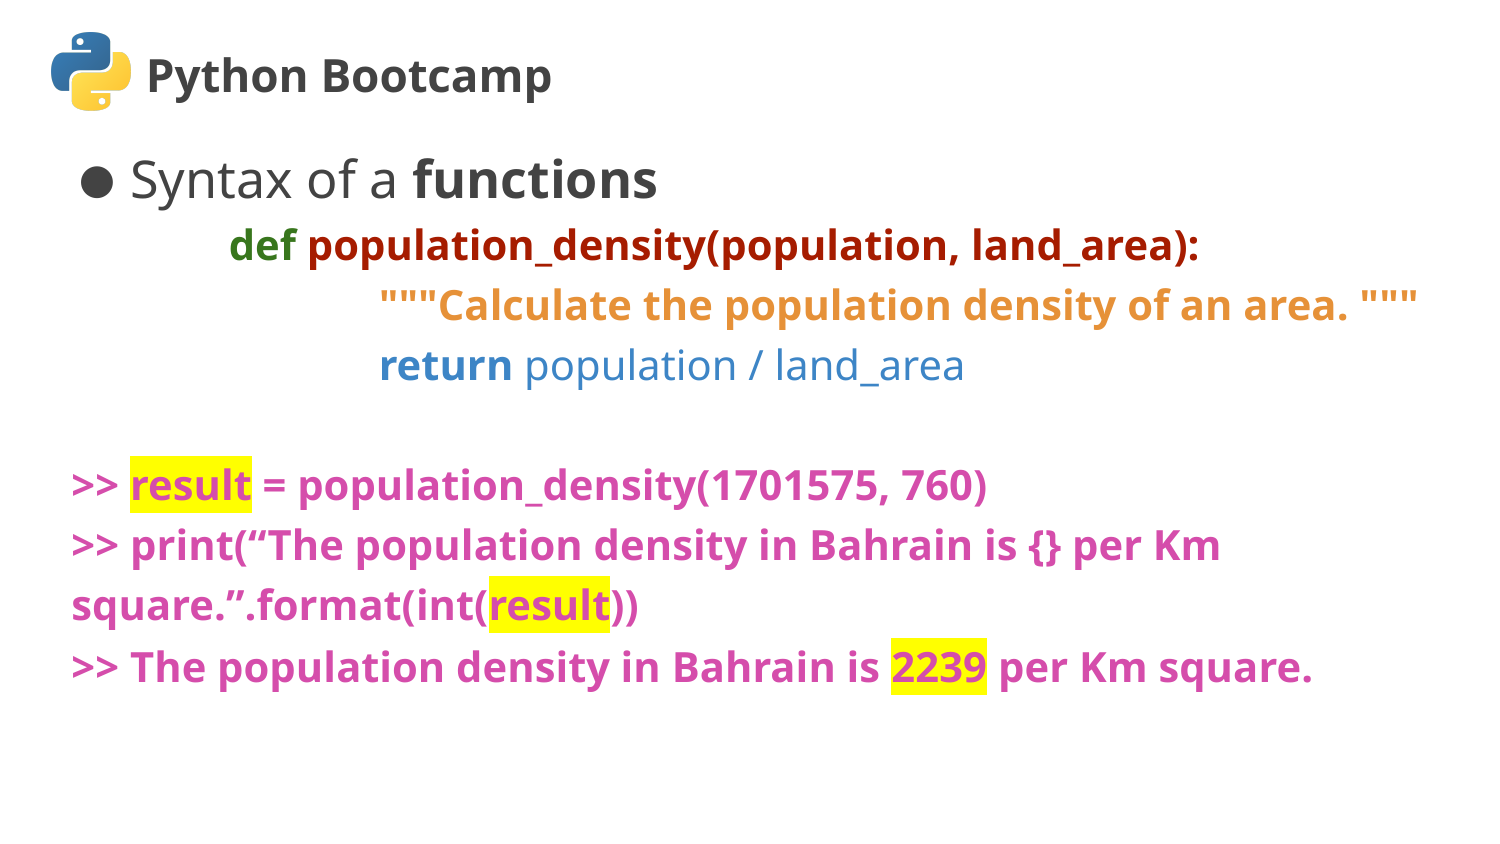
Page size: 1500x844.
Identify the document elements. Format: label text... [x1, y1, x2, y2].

picture [51, 32, 131, 111]
text_box Syntax of a functions def population_density(population, land_area): """Calculate the population density of an area. """ return population / land_area >> result = population_density(1701575, 760) >> print(“The population density in Bahrain is {} per Km square.”.format(int(result)) >> The population density in Bahrain is 2239 per Km square. [56, 131, 1477, 713]
